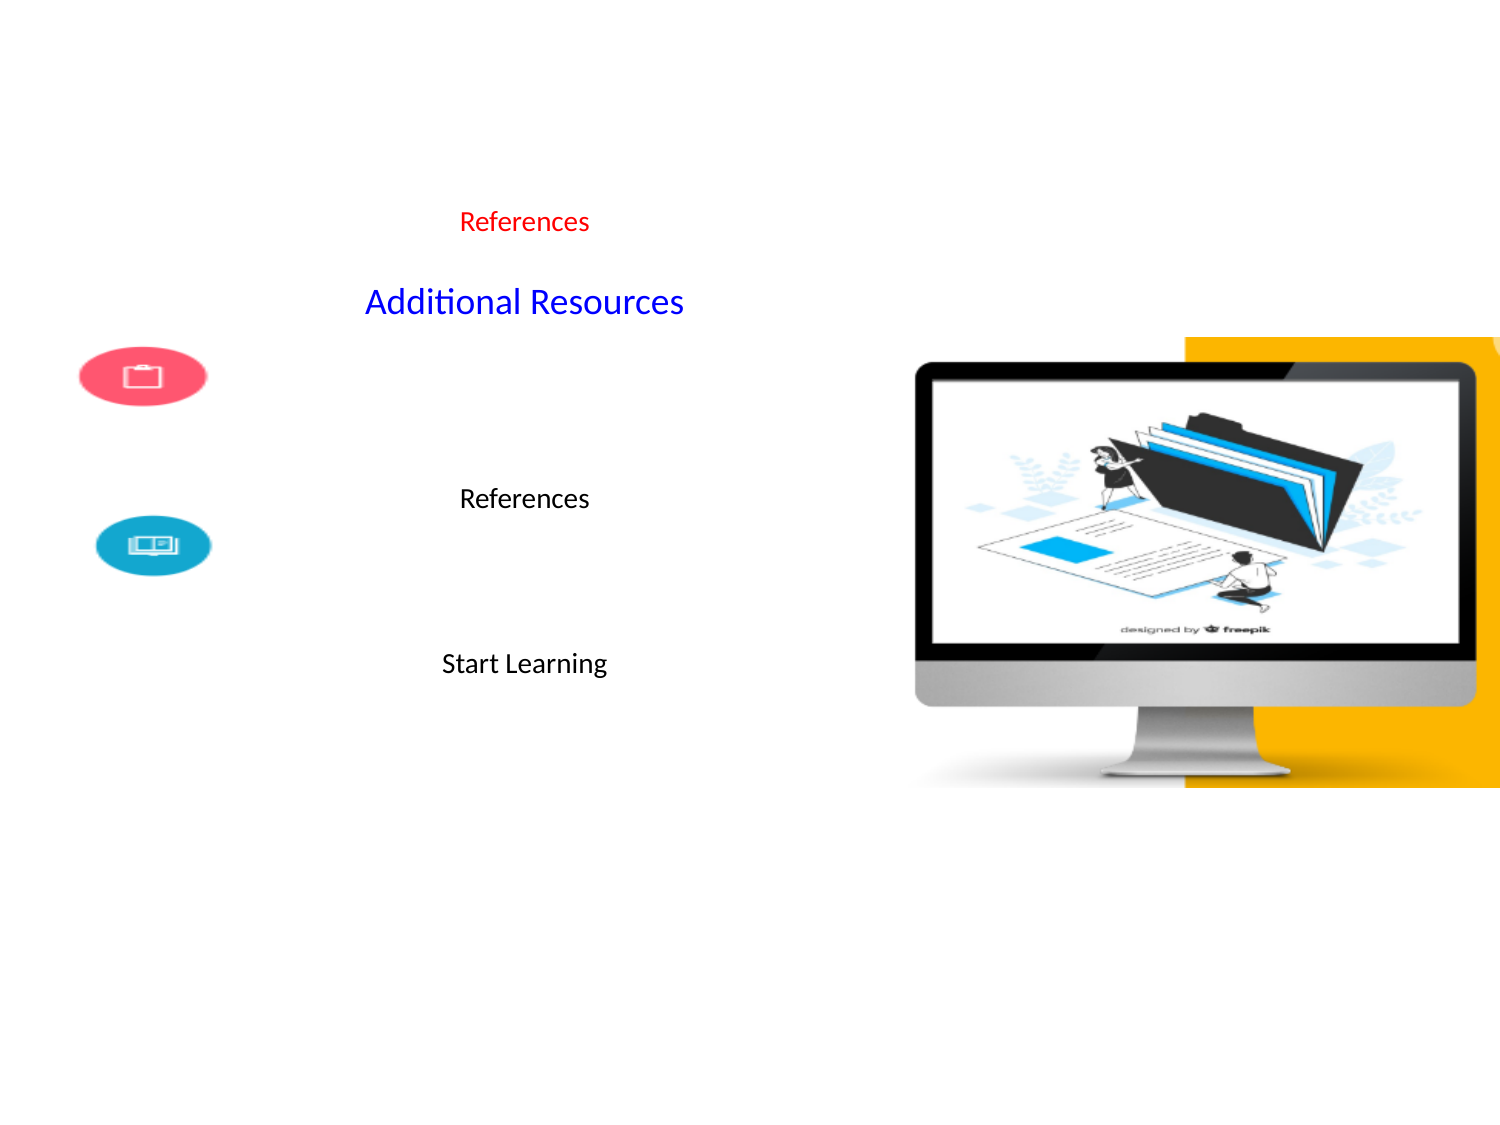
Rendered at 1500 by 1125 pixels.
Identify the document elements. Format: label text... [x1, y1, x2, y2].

text_box References [445, 149, 605, 224]
text_box References [445, 427, 605, 523]
text_box Start Learning [427, 592, 623, 688]
picture [74, 337, 226, 413]
picture [74, 502, 226, 578]
picture [899, 337, 1500, 788]
text_box Additional Resources [350, 224, 700, 330]
